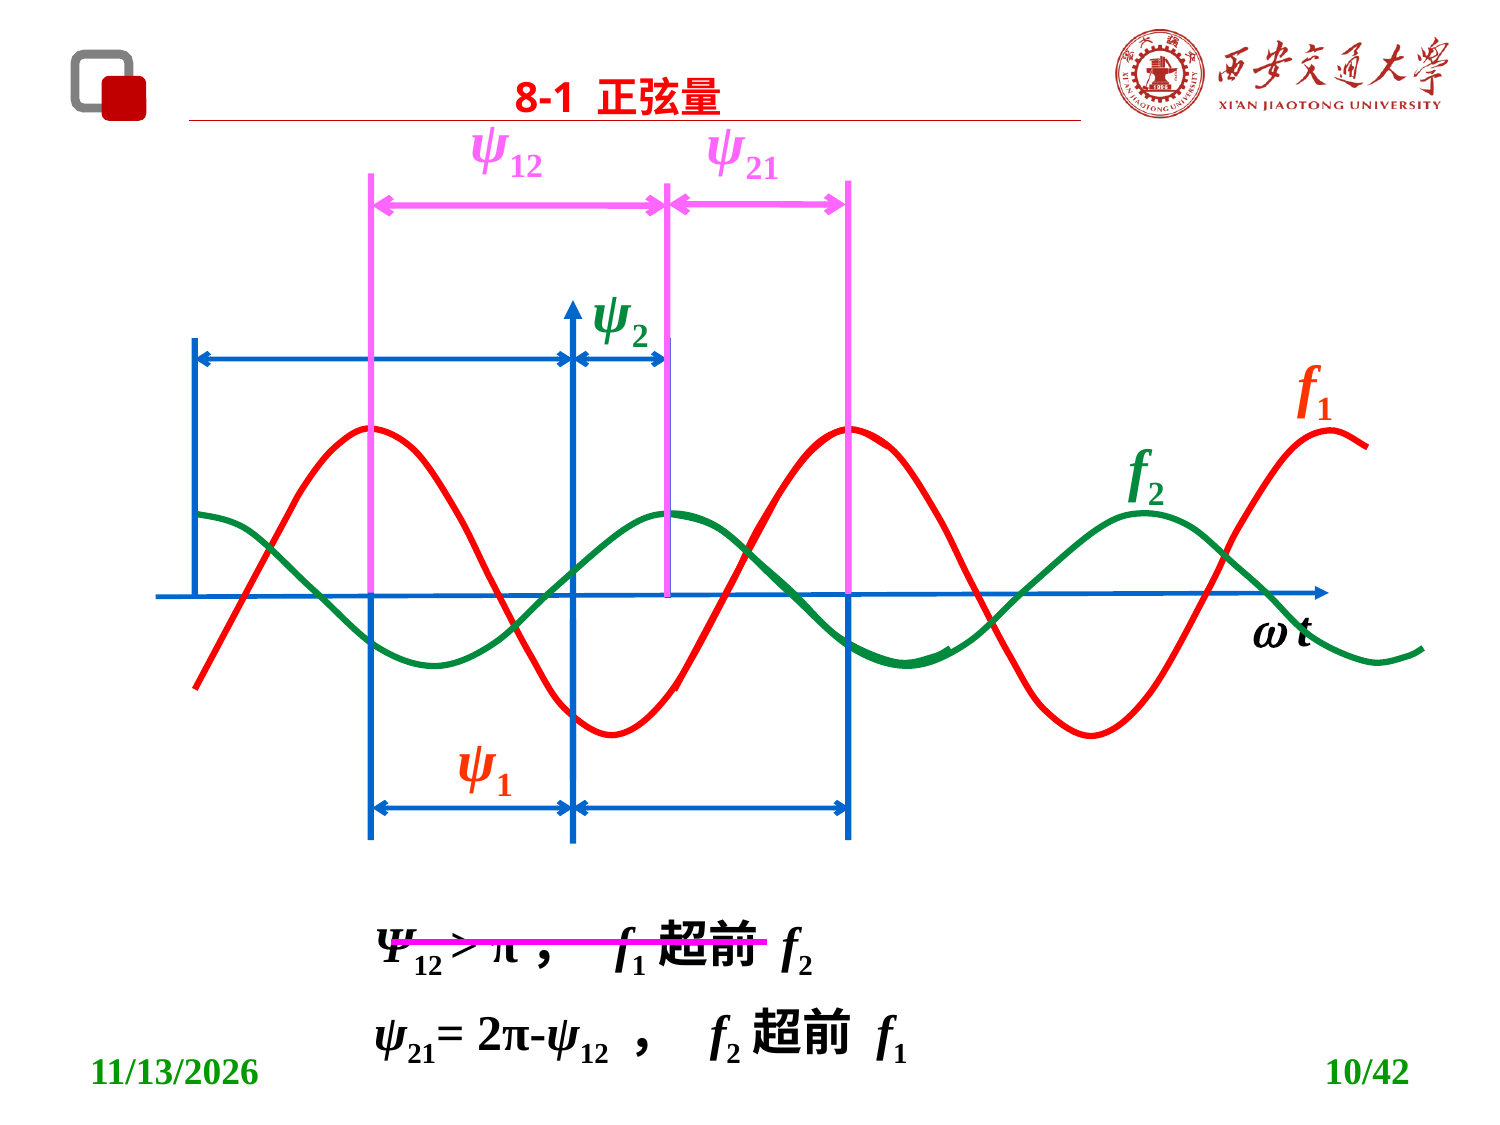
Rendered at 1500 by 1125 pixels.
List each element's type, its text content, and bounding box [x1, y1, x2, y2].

text_box ψ12 [455, 96, 559, 192]
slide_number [75, 1039, 425, 1118]
text_box [529, 800, 572, 816]
text_box f1 [1282, 340, 1349, 427]
text_box [572, 800, 850, 816]
text_box ψ1 [442, 738, 529, 811]
picture [1115, 29, 1459, 123]
text_box ψ21= 2π-ψ12 ， f2超前 f1 [358, 993, 946, 1077]
text_box ψ2 [578, 267, 664, 362]
text_box [372, 351, 572, 367]
text_box 8-1 正弦量 [499, 63, 737, 128]
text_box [194, 427, 1368, 512]
text_box [572, 356, 588, 367]
text_box [372, 800, 442, 816]
text_box [372, 198, 668, 213]
text_box Ψ12 > π， f1超前 f2 [358, 905, 829, 988]
text_box [194, 351, 371, 367]
slide_number 10/42 [1074, 1039, 1425, 1118]
text_box [566, 300, 578, 358]
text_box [194, 667, 1368, 738]
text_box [194, 512, 1424, 667]
text_box [668, 197, 846, 212]
text_box ψ21 [691, 99, 795, 194]
